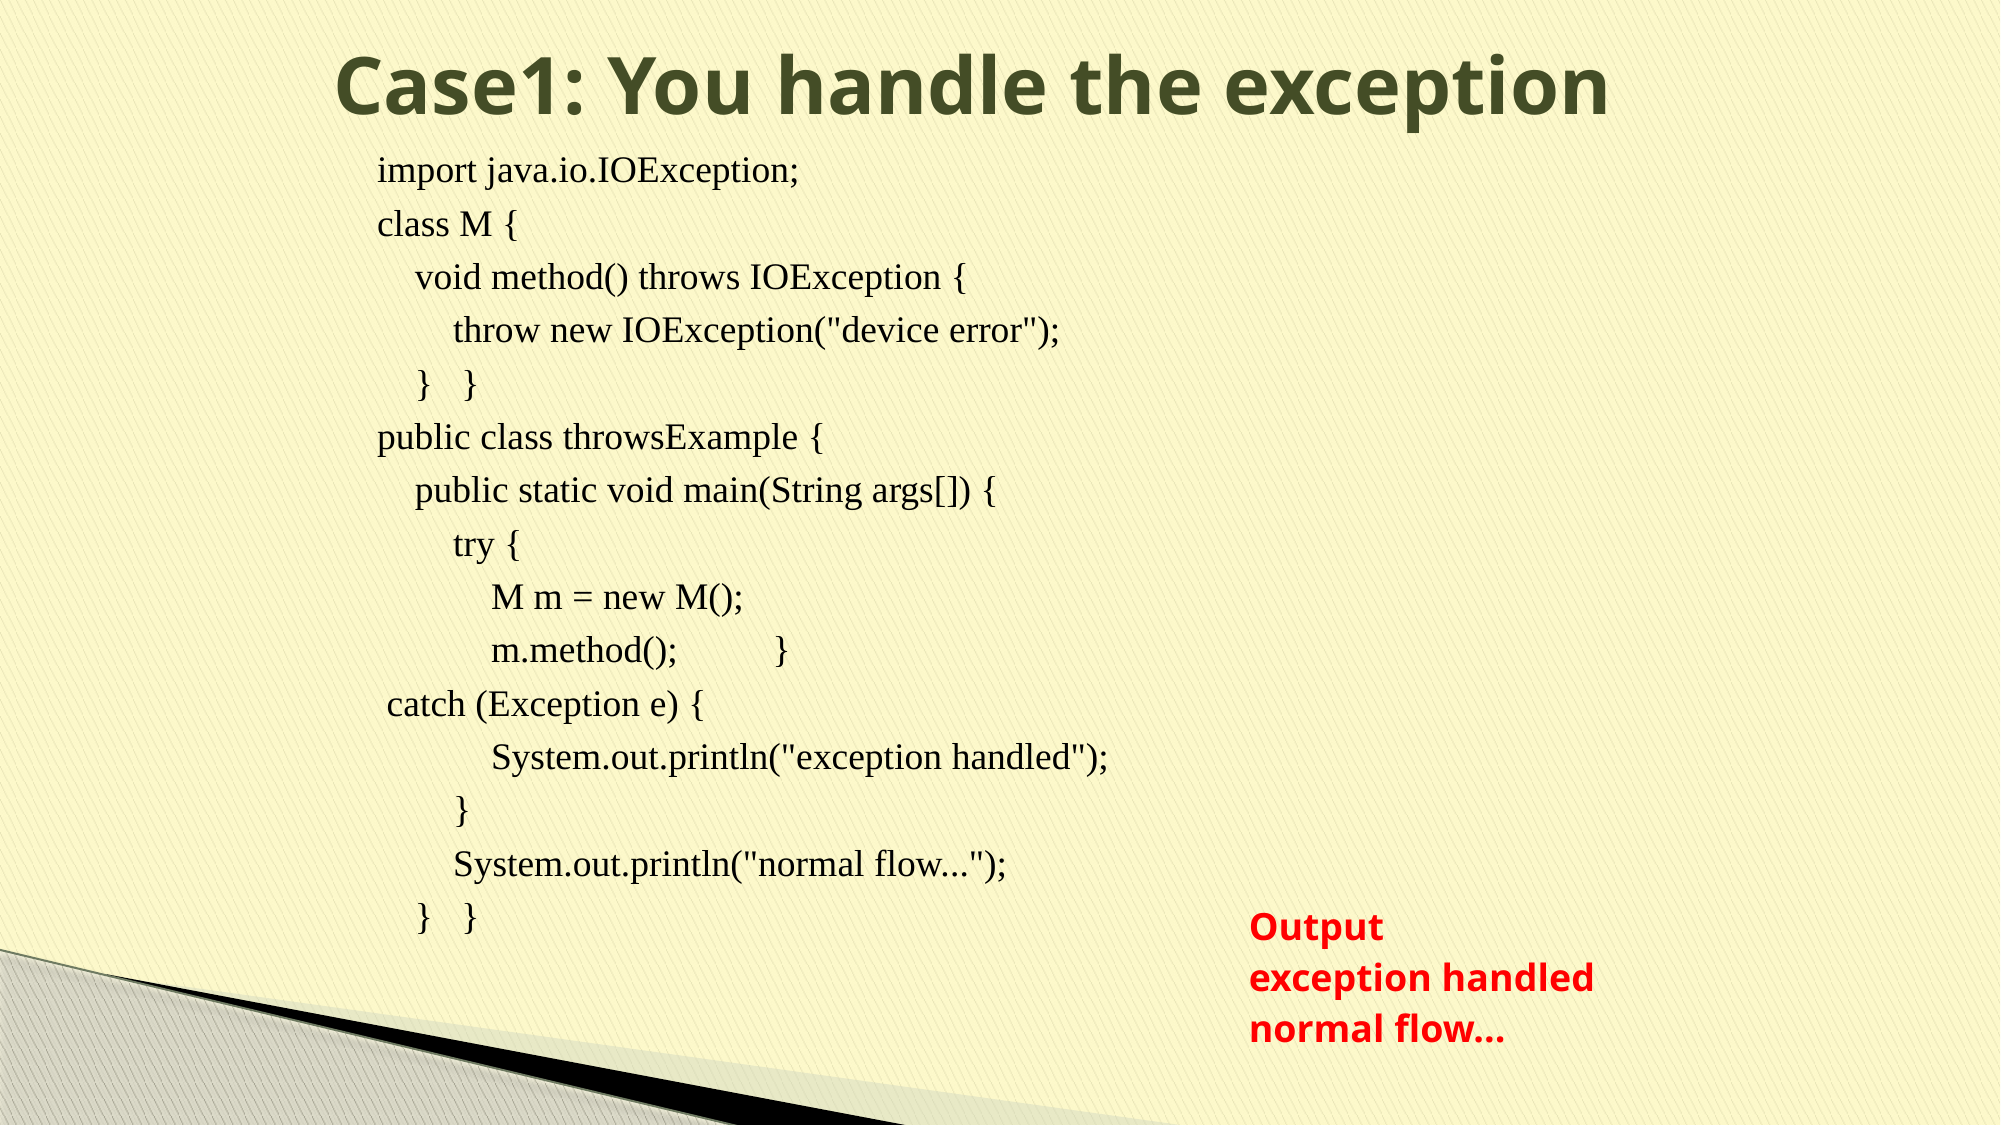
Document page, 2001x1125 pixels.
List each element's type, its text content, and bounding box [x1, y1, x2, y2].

list import java.io.IOException; class M { void method() throws IOException { throw new IOException("device error"); } } public class throwsExample { public static void main(String args[]) { try { M m = new M(); m.method(); } catch (Exception e) { System.out.println("exception handled"); } System.out.println("normal flow..."); } } [362, 138, 1204, 1050]
title Case1: You handle the exception [318, 27, 1863, 138]
table_header Output exception handled normal flow... [1234, 842, 1902, 1112]
